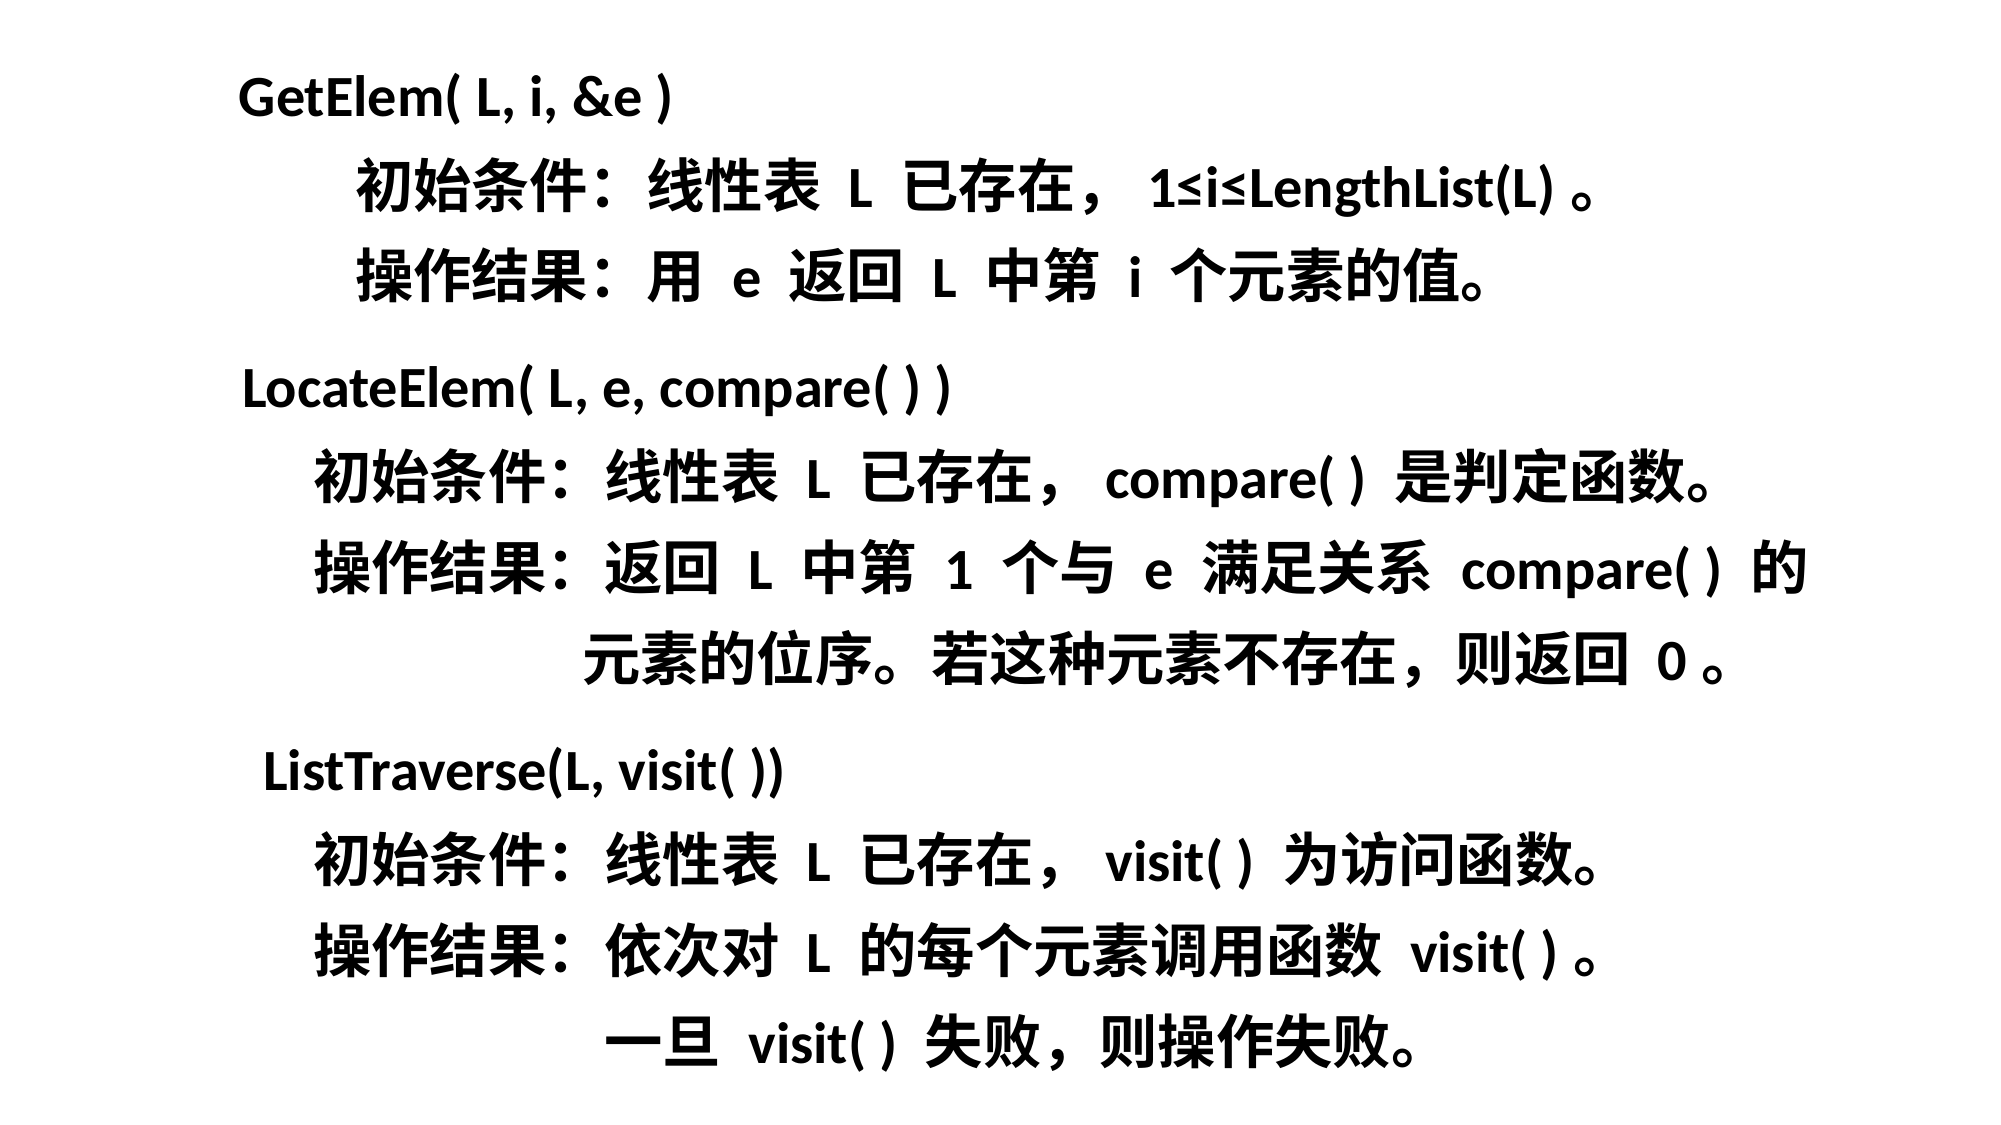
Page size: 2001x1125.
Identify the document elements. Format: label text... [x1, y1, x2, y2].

text_box GetElem( L, i, &e ) 初始条件：线性表 L 已存在，1≤i≤LengthList(L)。 操作结果：用 e 返回 L 中第 i 个元素的值。 [224, 29, 1657, 317]
text_box LocateElem( L, e, compare( ) ) 初始条件：线性表 L 已存在，compare( ) 是判定函数。 操作结果：返回 L 中第 1 个与 e 满足关系 compare( ) 的 元素的位序。若这种元素不存在，则返回 0。 [182, 320, 1843, 700]
text_box ListTraverse(L, visit( )) 初始条件：线性表 L 已存在，visit( ) 为访问函数。 操作结果：依次对 L 的每个元素调用函数 visit( )。 一旦 visit( ) 失败，则操作失败。 [182, 704, 1777, 1083]
